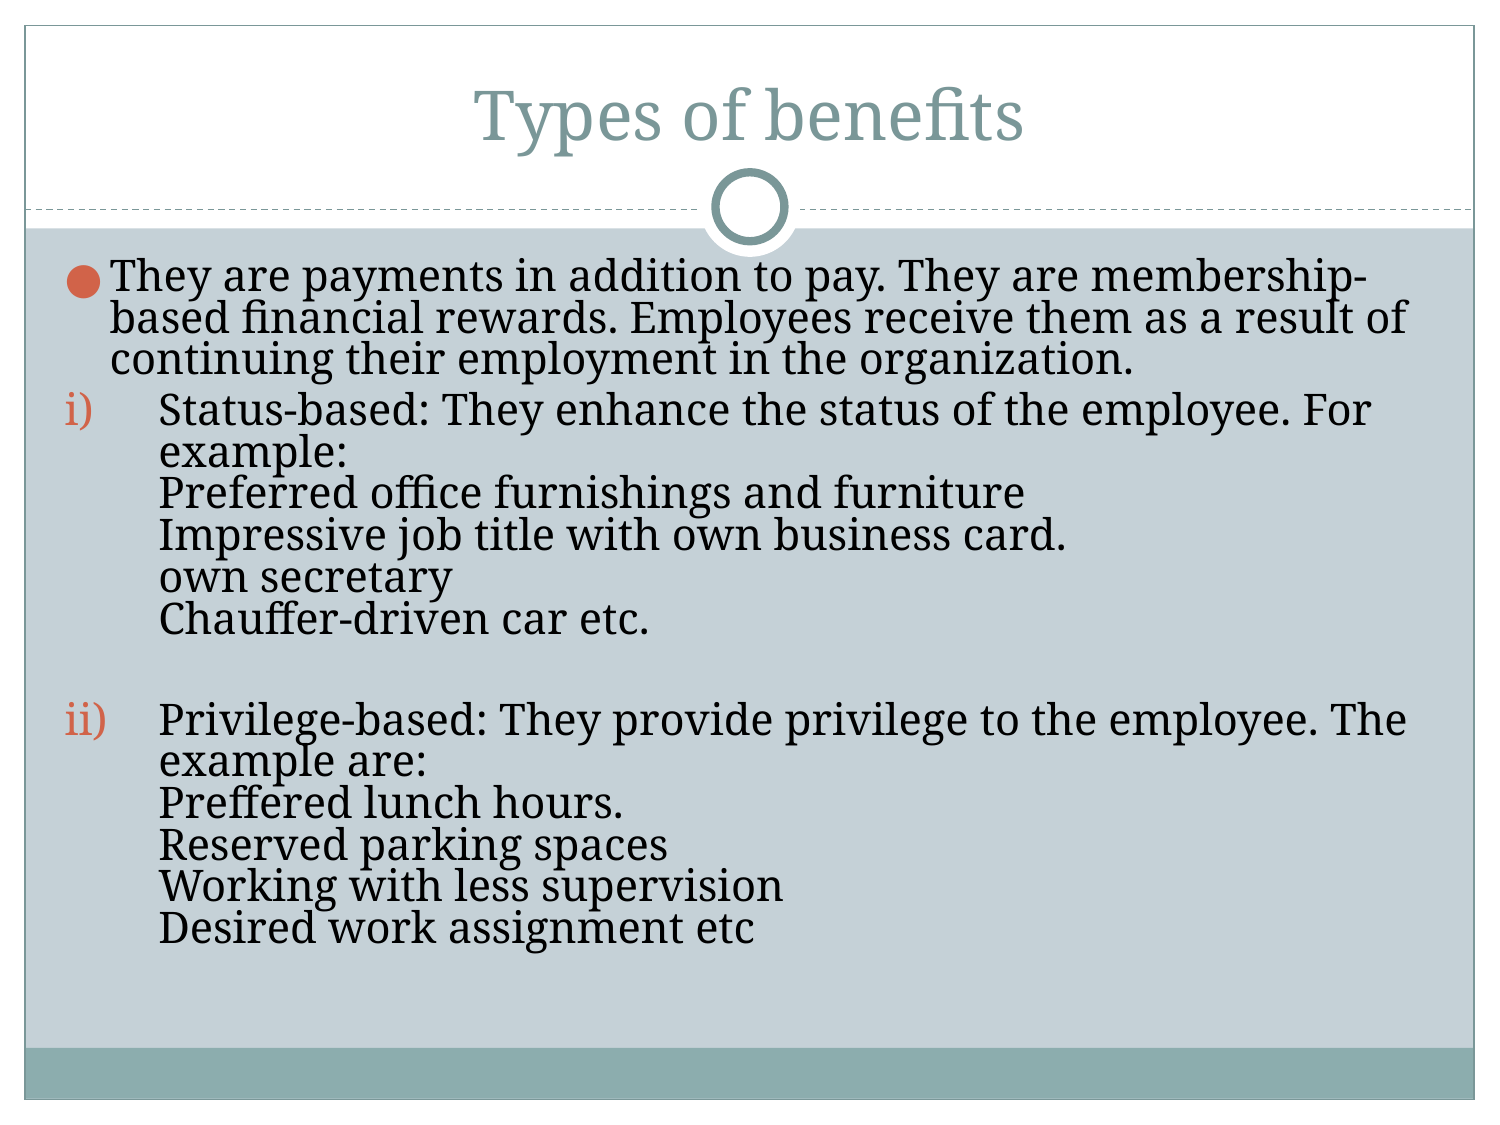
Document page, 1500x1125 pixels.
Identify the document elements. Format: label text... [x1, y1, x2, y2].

list They are payments in addition to pay. They are membership-based financial rewards. Employees receive them as a result of continuing their employment in the organization. Status-based: They enhance the status of the employee. For example: Preferred office furnishings and furniture Impressive job title with own business card. own secretary Chauffer-driven car etc. Privilege-based: They provide privilege to the employee. The example are: Preffered lunch hours. Reserved parking spaces Working with less supervision Desired work assignment etc [49, 250, 1445, 1001]
title Types of benefits [49, 37, 1450, 162]
